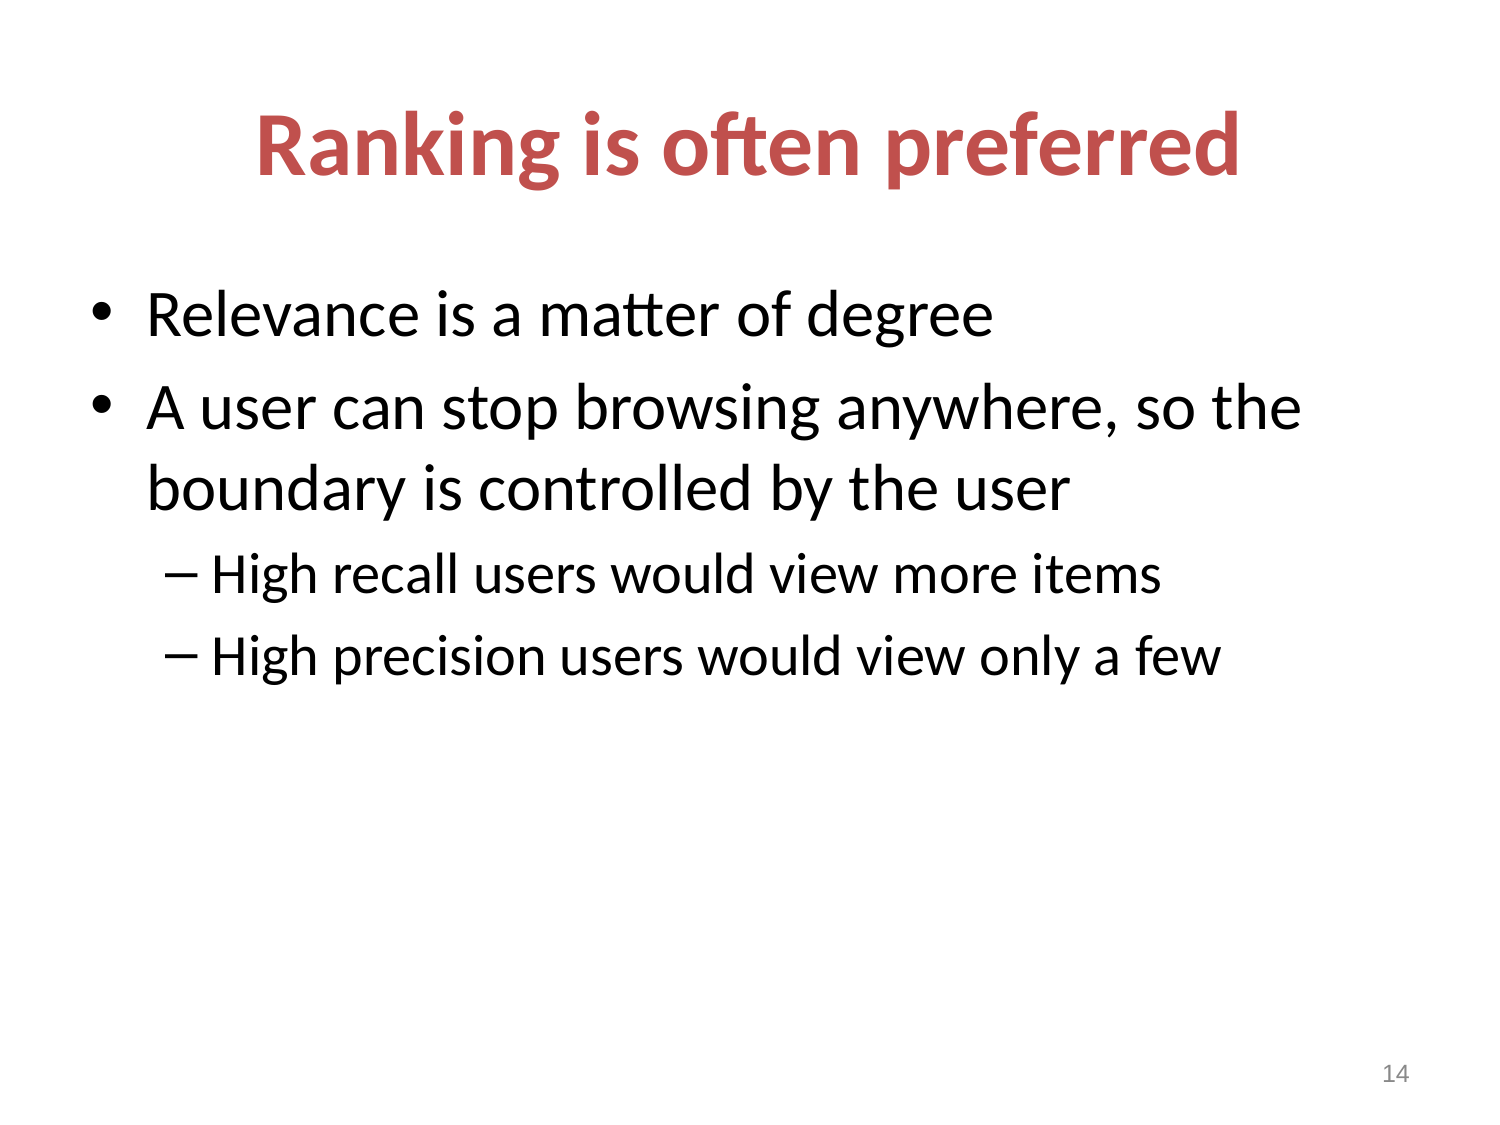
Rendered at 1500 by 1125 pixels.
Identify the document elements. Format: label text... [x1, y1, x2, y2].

title Ranking is often preferred [75, 45, 1425, 233]
list Relevance is a matter of degree A user can stop browsing anywhere, so the boundary is controlled by the user High recall users would view more items High precision users would view only a few [75, 262, 1425, 1005]
slide_number 14 [1074, 1042, 1425, 1103]
